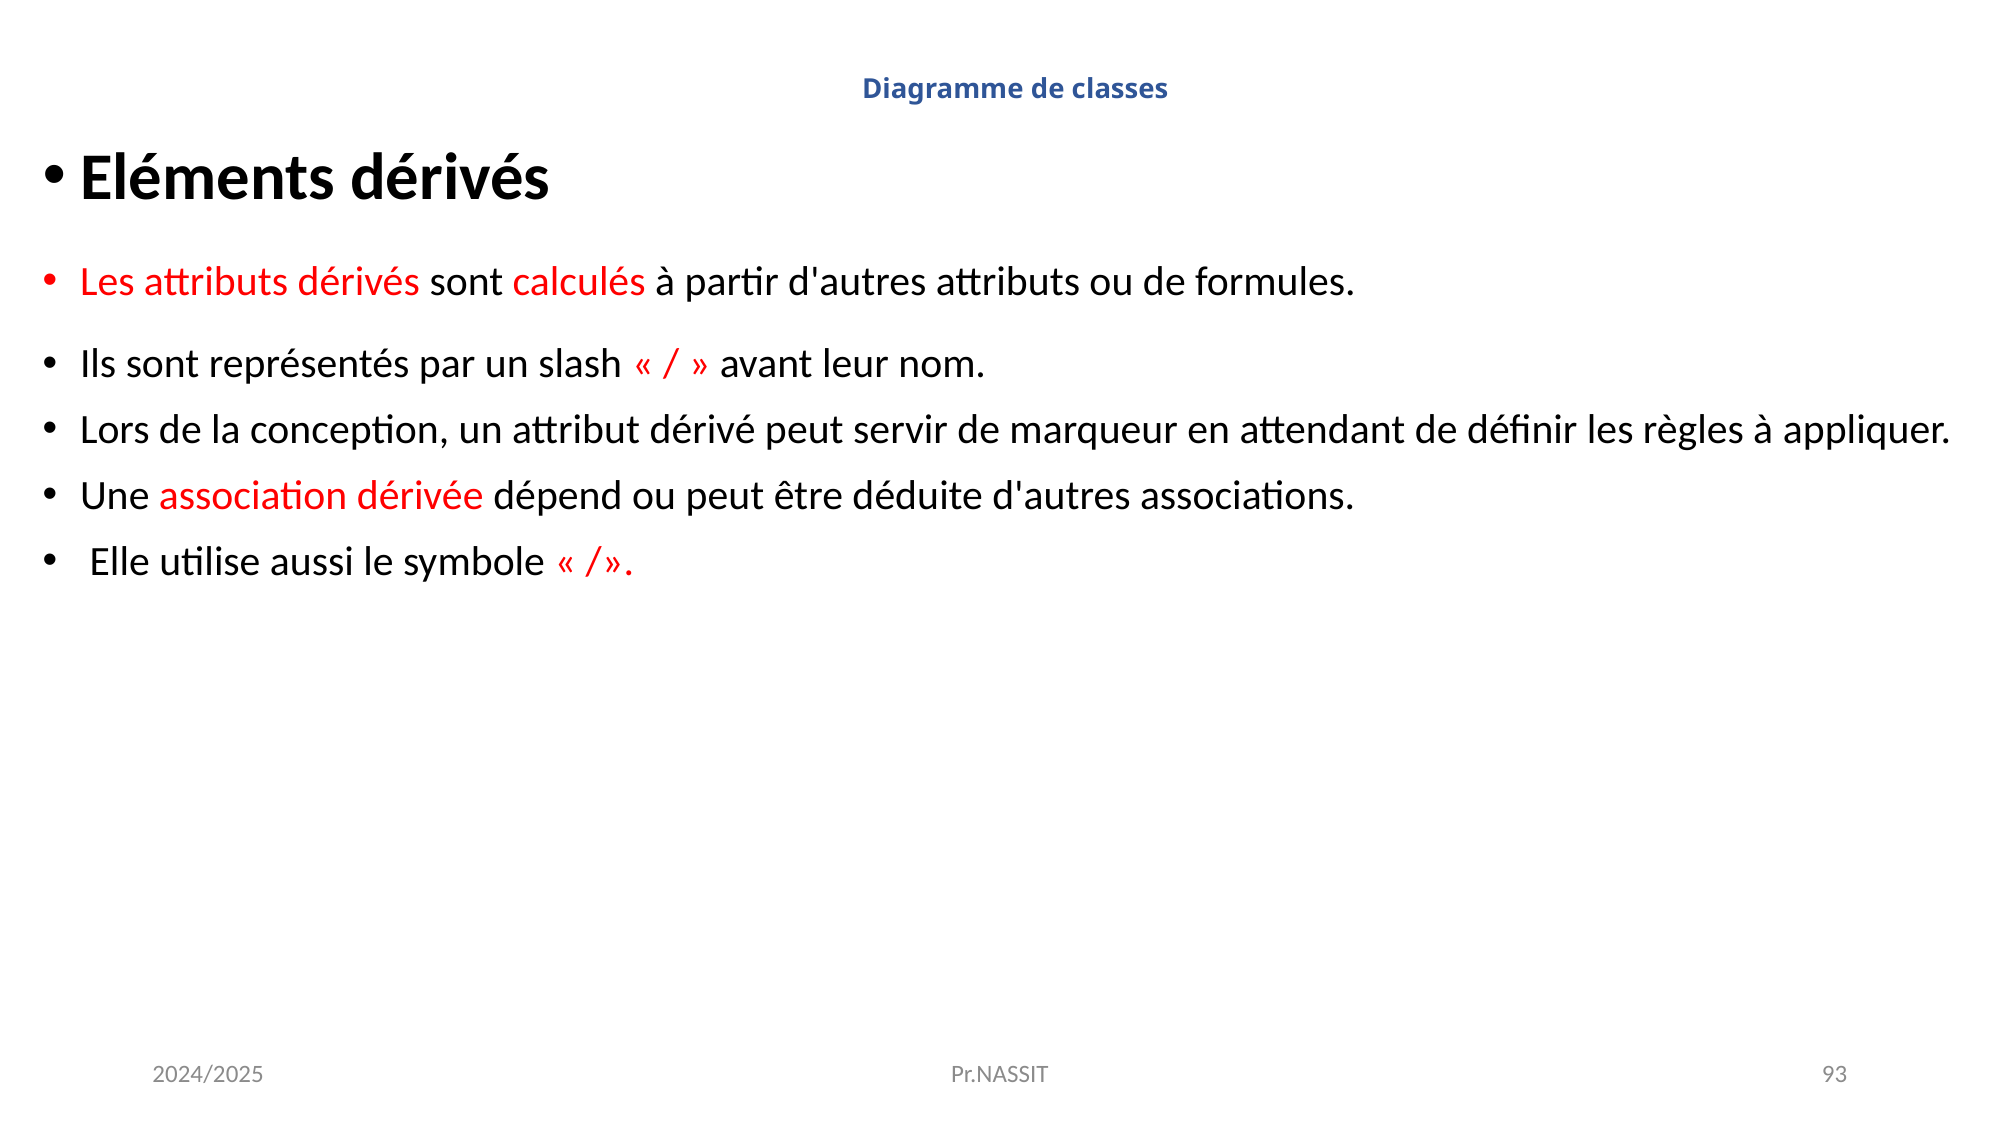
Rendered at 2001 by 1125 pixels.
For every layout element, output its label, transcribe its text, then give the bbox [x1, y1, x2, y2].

title Diagramme de classes [149, 37, 1875, 120]
footer Pr.NASSIT [662, 1042, 1338, 1103]
list Eléments dérivés Les attributs dérivés sont calculés à partir d'autres attributs ou de formules. Ils sont représentés par un slash « / » avant leur nom. Lors de la conception, un attribut dérivé peut servir de marqueur en attendant de définir les règles à appliquer. Une association dérivée dépend ou peut être déduite d'autres associations. Elle utilise aussi le symbole « /». [27, 120, 1972, 1088]
slide_number 2024/2025 [137, 1042, 588, 1103]
slide_number 93 [1412, 1042, 1863, 1103]
